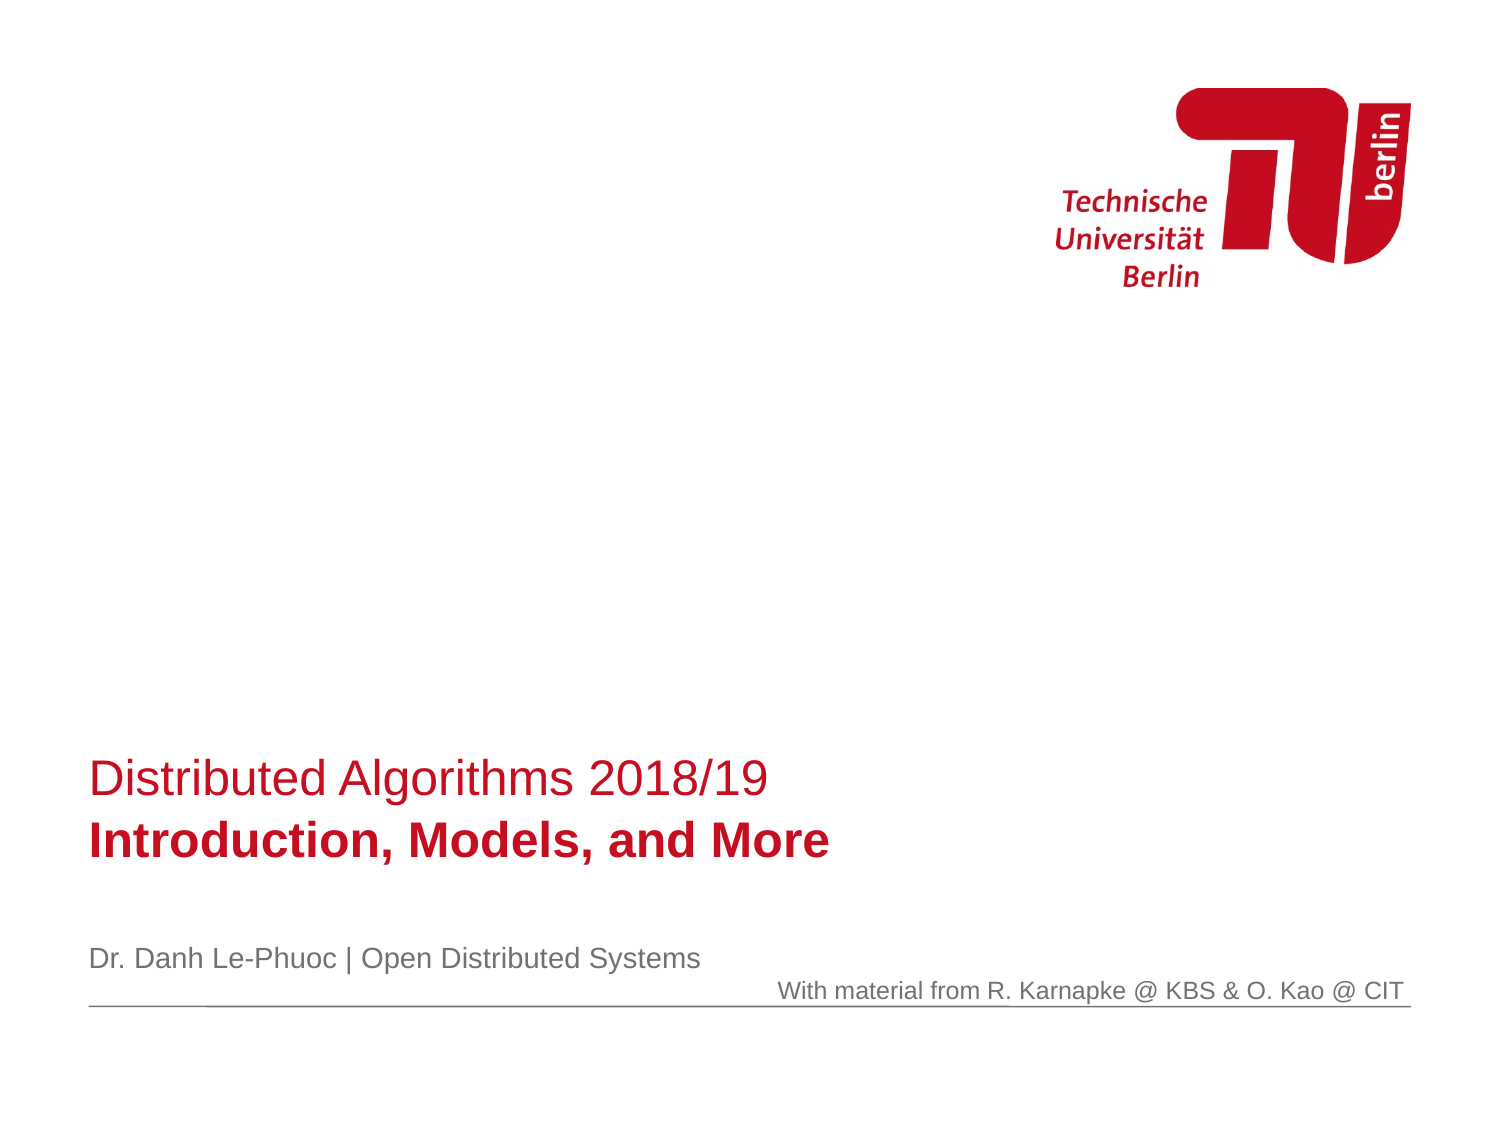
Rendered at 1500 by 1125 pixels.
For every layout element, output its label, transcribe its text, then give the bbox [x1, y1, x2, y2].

subtitle Dr. Danh Le-Phuoc | Open Distributed Systems [88, 928, 1411, 975]
text_box With material from R. Karnapke @ KBS & O. Kao @ CIT [89, 958, 1413, 1005]
title Distributed Algorithms 2018/19 Introduction, Models, and More [88, 741, 1411, 868]
picture [1056, 88, 1411, 287]
